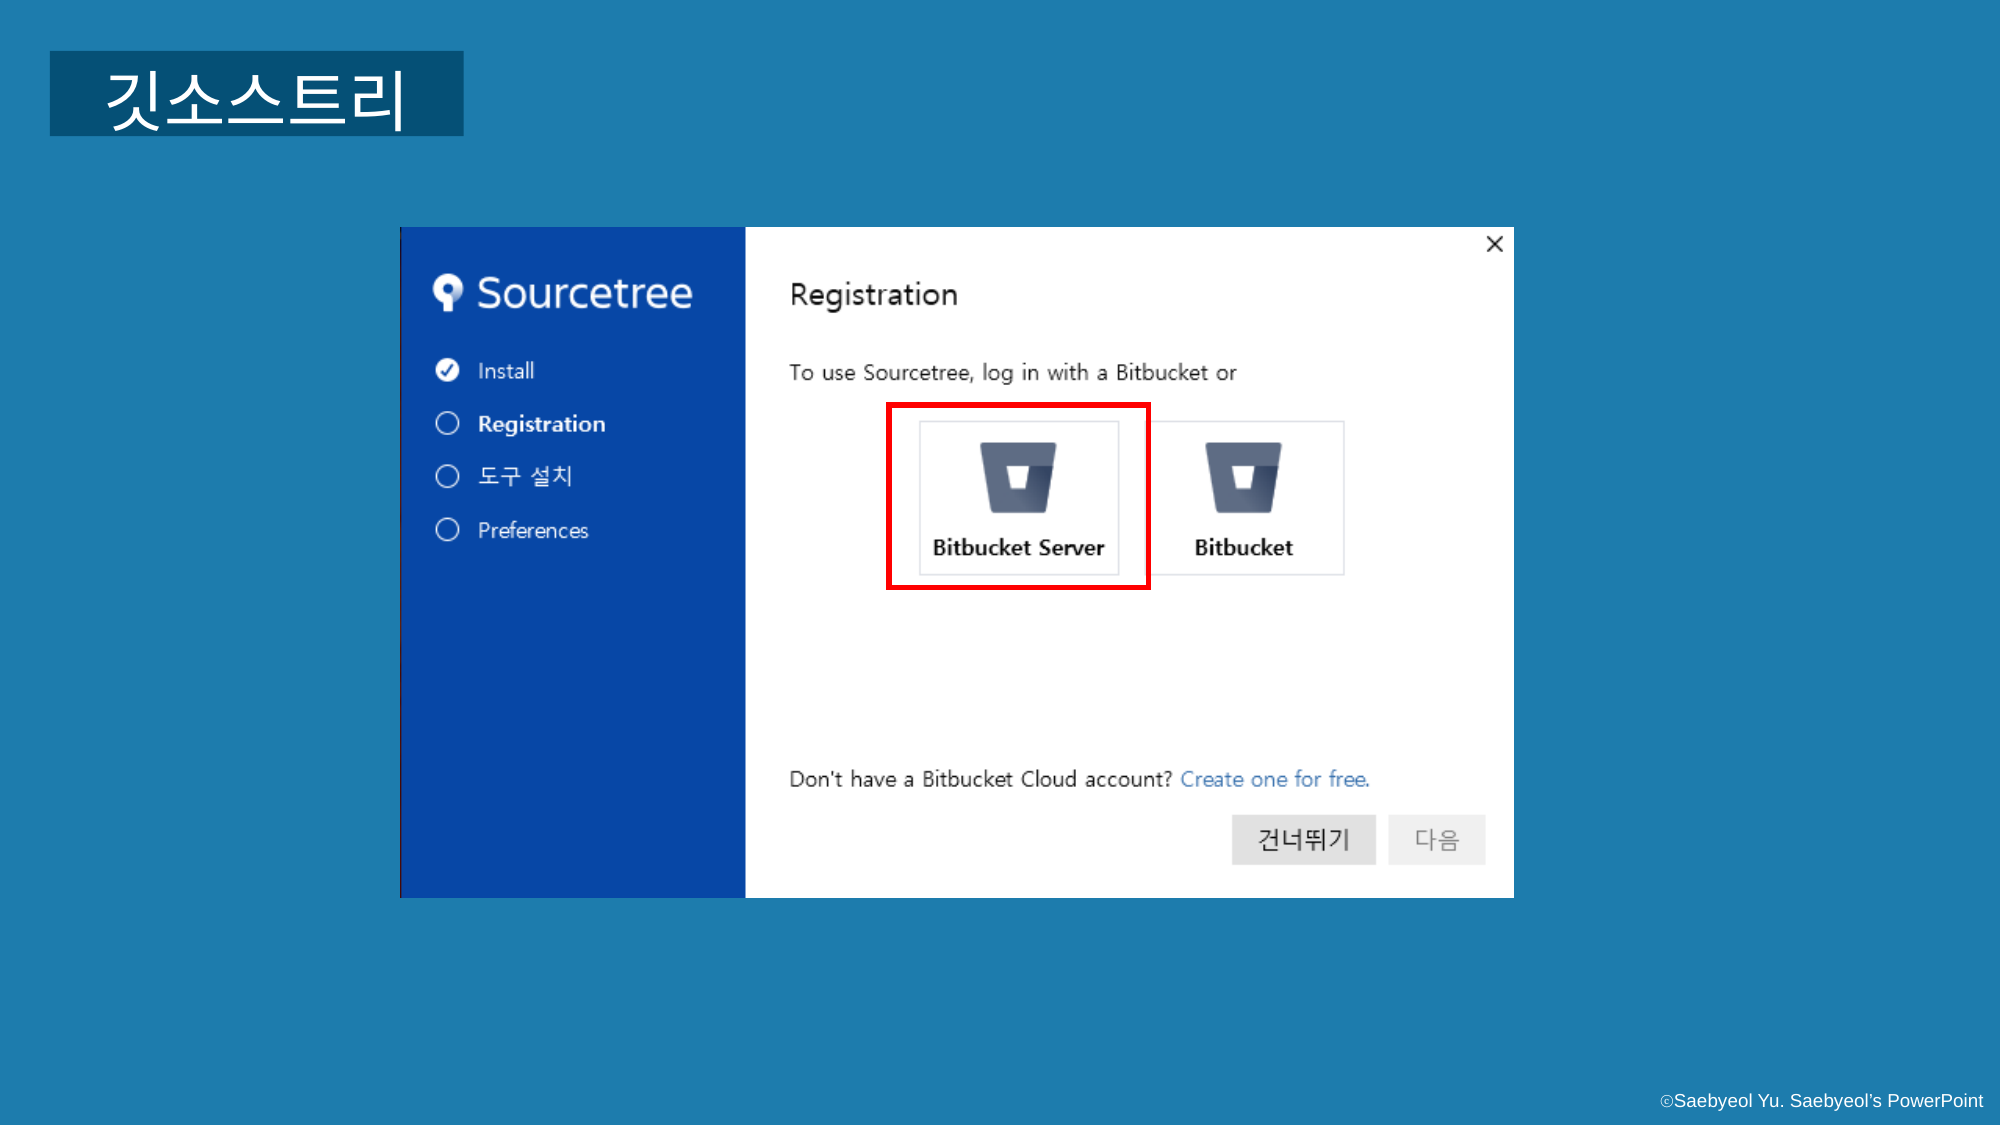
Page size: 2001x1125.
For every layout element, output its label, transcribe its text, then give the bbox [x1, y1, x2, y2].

picture [400, 227, 1514, 898]
text_box 깃소스트리 [72, 52, 442, 148]
text_box [49, 50, 465, 137]
